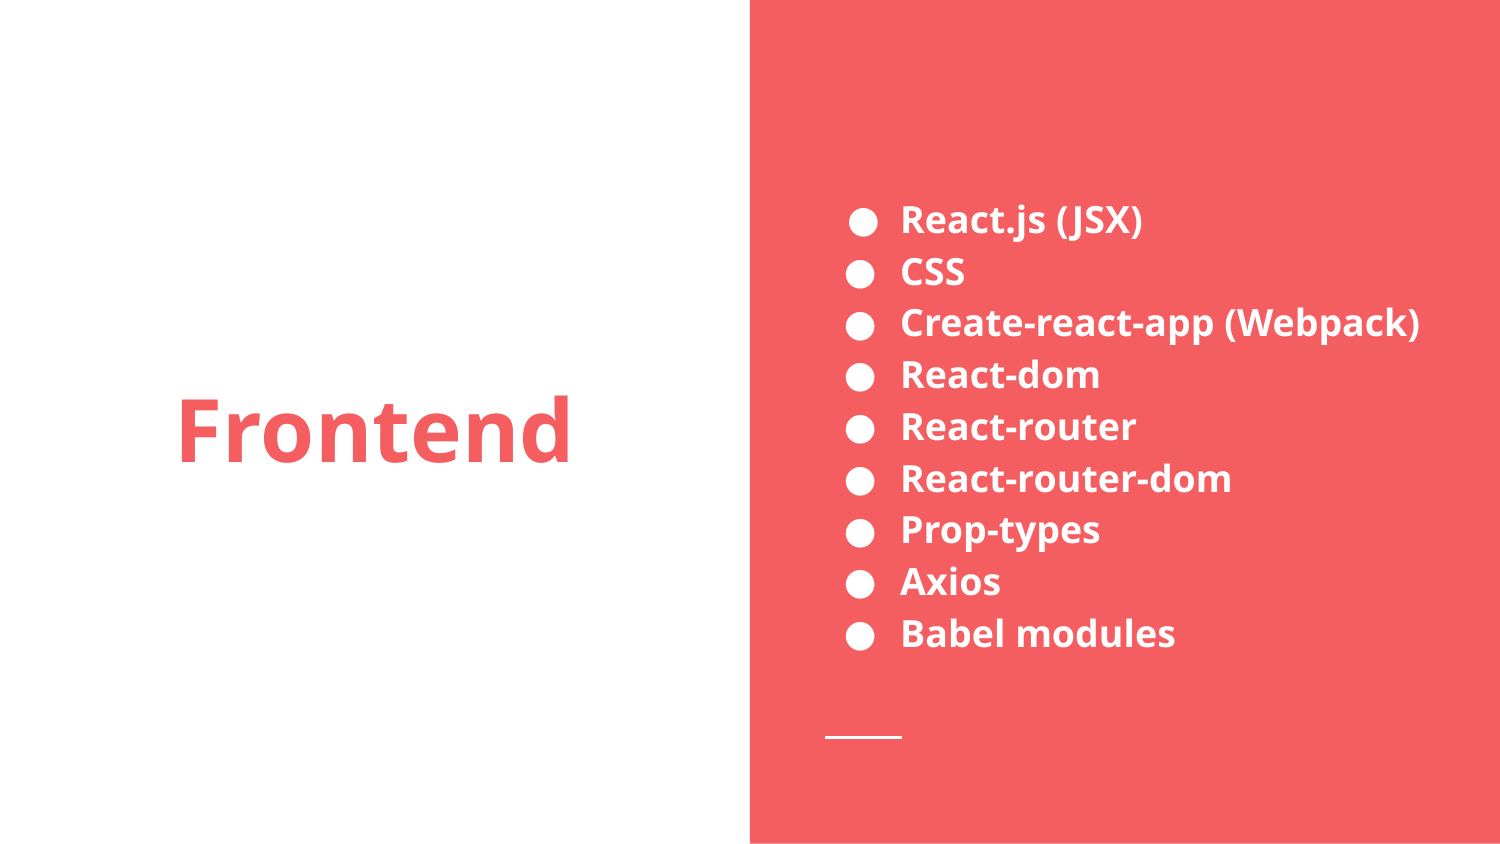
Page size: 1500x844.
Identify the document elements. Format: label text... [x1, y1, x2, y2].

list React.js (JSX) CSS Create-react-app (Webpack) React-dom React-router React-router-dom Prop-types Axios Babel modules [810, 118, 1440, 725]
title Frontend [43, 219, 708, 496]
